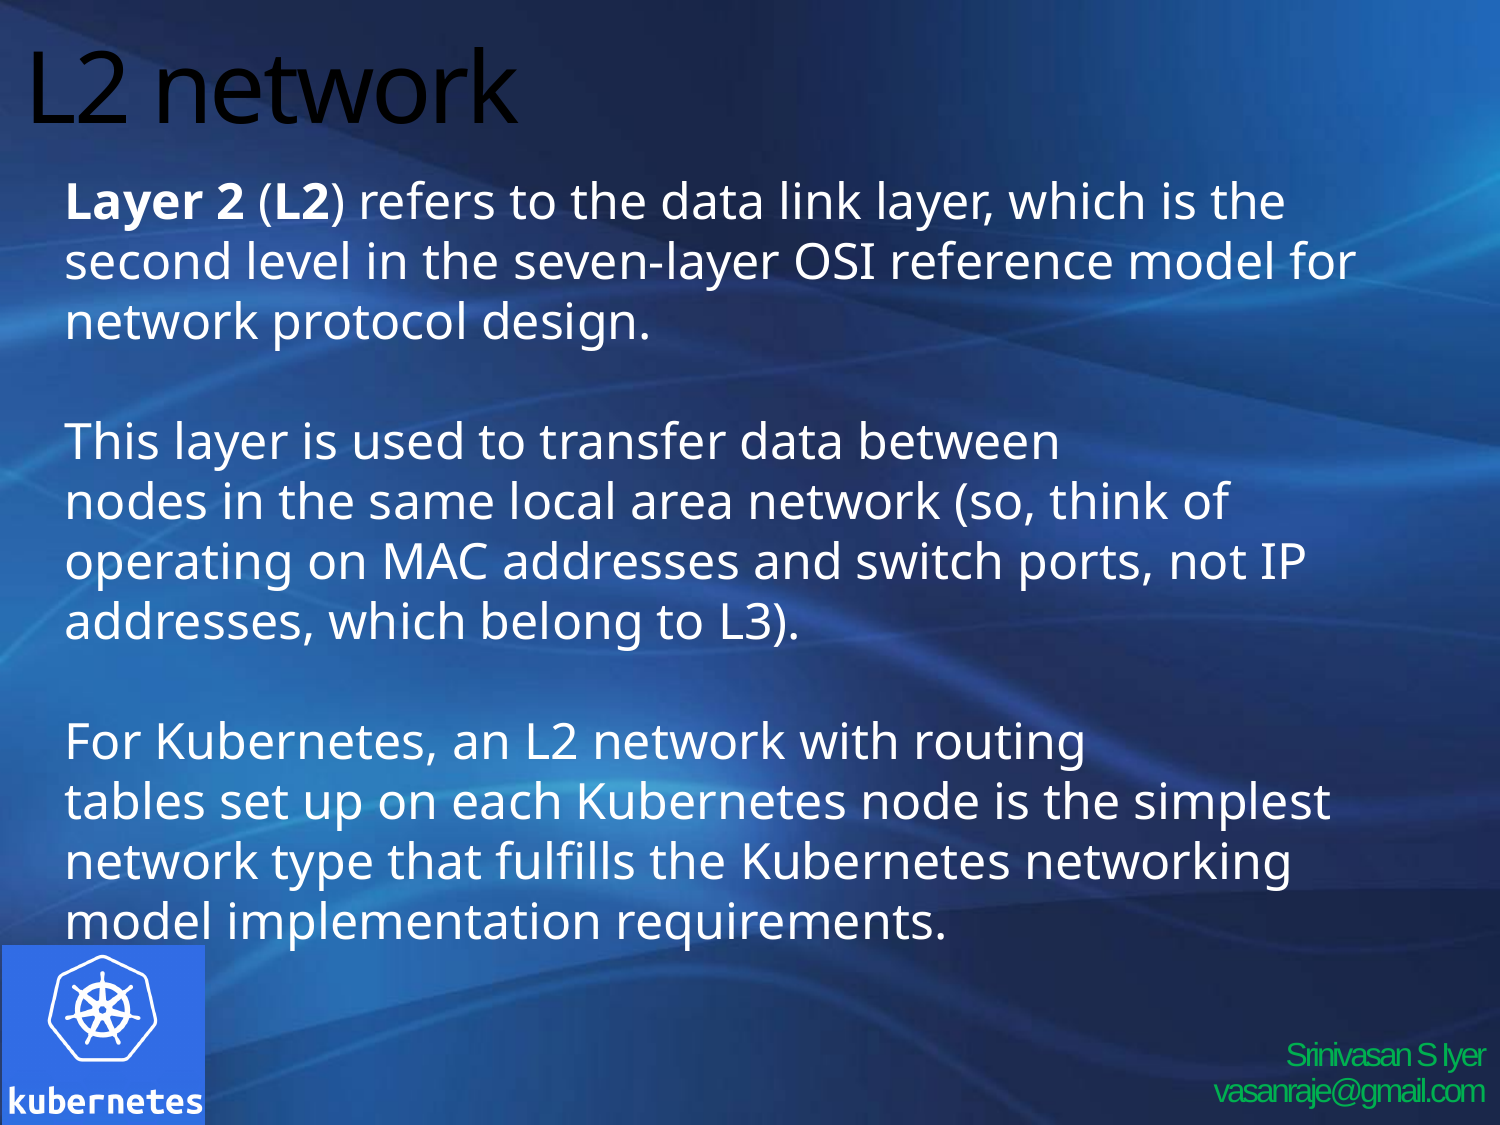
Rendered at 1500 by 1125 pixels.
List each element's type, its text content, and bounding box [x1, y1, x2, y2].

picture [0, 0, 1500, 1125]
text_box Layer 2 (L2) refers to the data link layer, which is the second level in the seven-layer OSI reference model for network protocol design. This layer is used to transfer data between nodes in the same local area network (so, think of operating on MAC addresses and switch ports, not IP addresses, which belong to L3). For Kubernetes, an L2 network with routing tables set up on each Kubernetes node is the simplest network type that fulfills the Kubernetes networking model implementation requirements. [50, 162, 1375, 958]
title L2 network [24, 37, 1500, 238]
